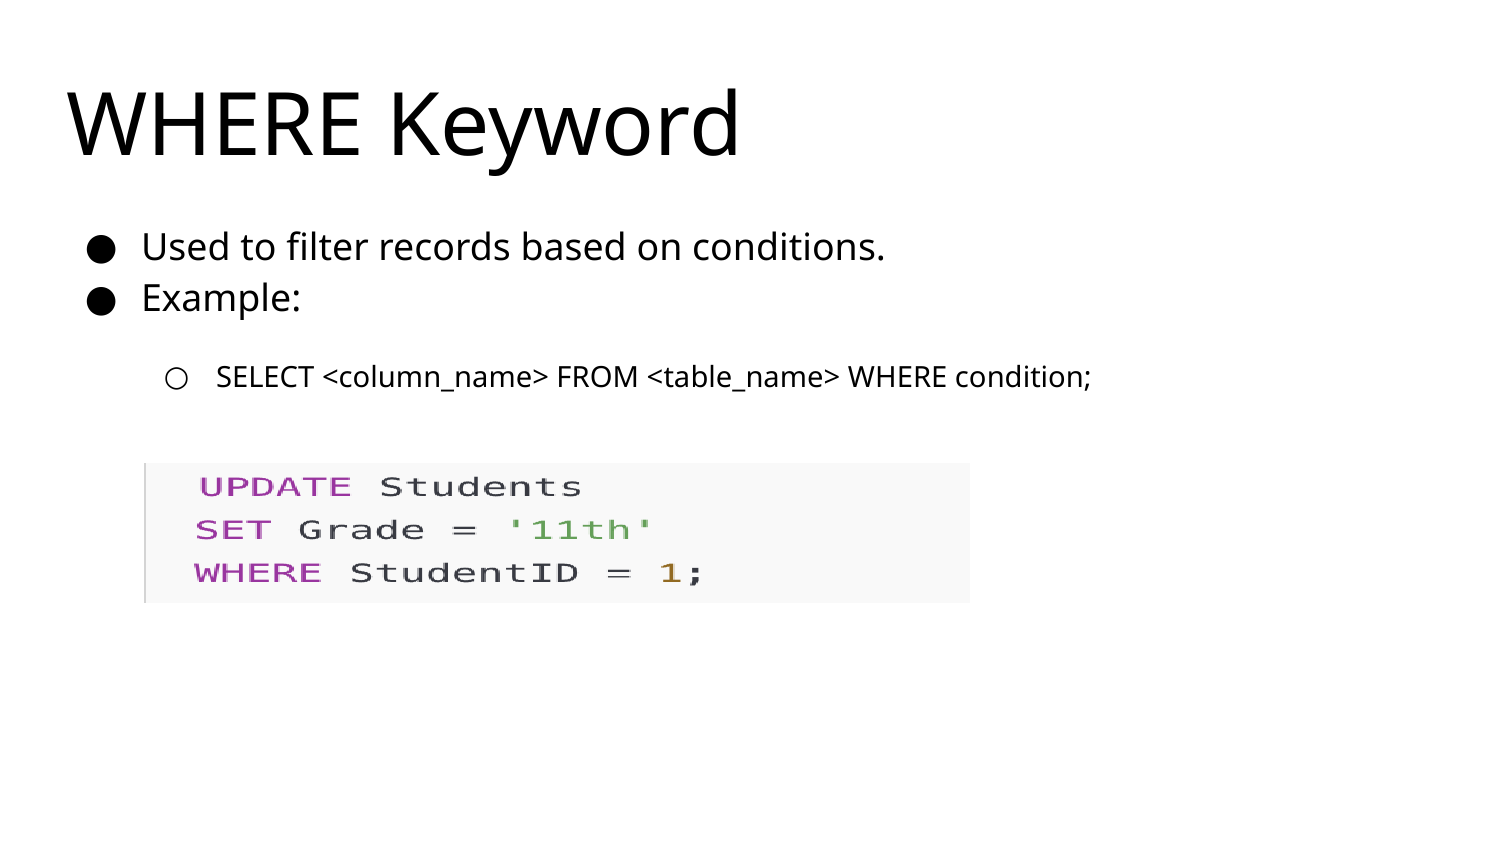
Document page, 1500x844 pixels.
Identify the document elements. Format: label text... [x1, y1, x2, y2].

picture [143, 463, 970, 603]
title WHERE Keyword [51, 51, 1449, 189]
list Used to filter records based on conditions. Example: SELECT <column_name> FROM <table_name> WHERE condition; [51, 200, 1449, 752]
